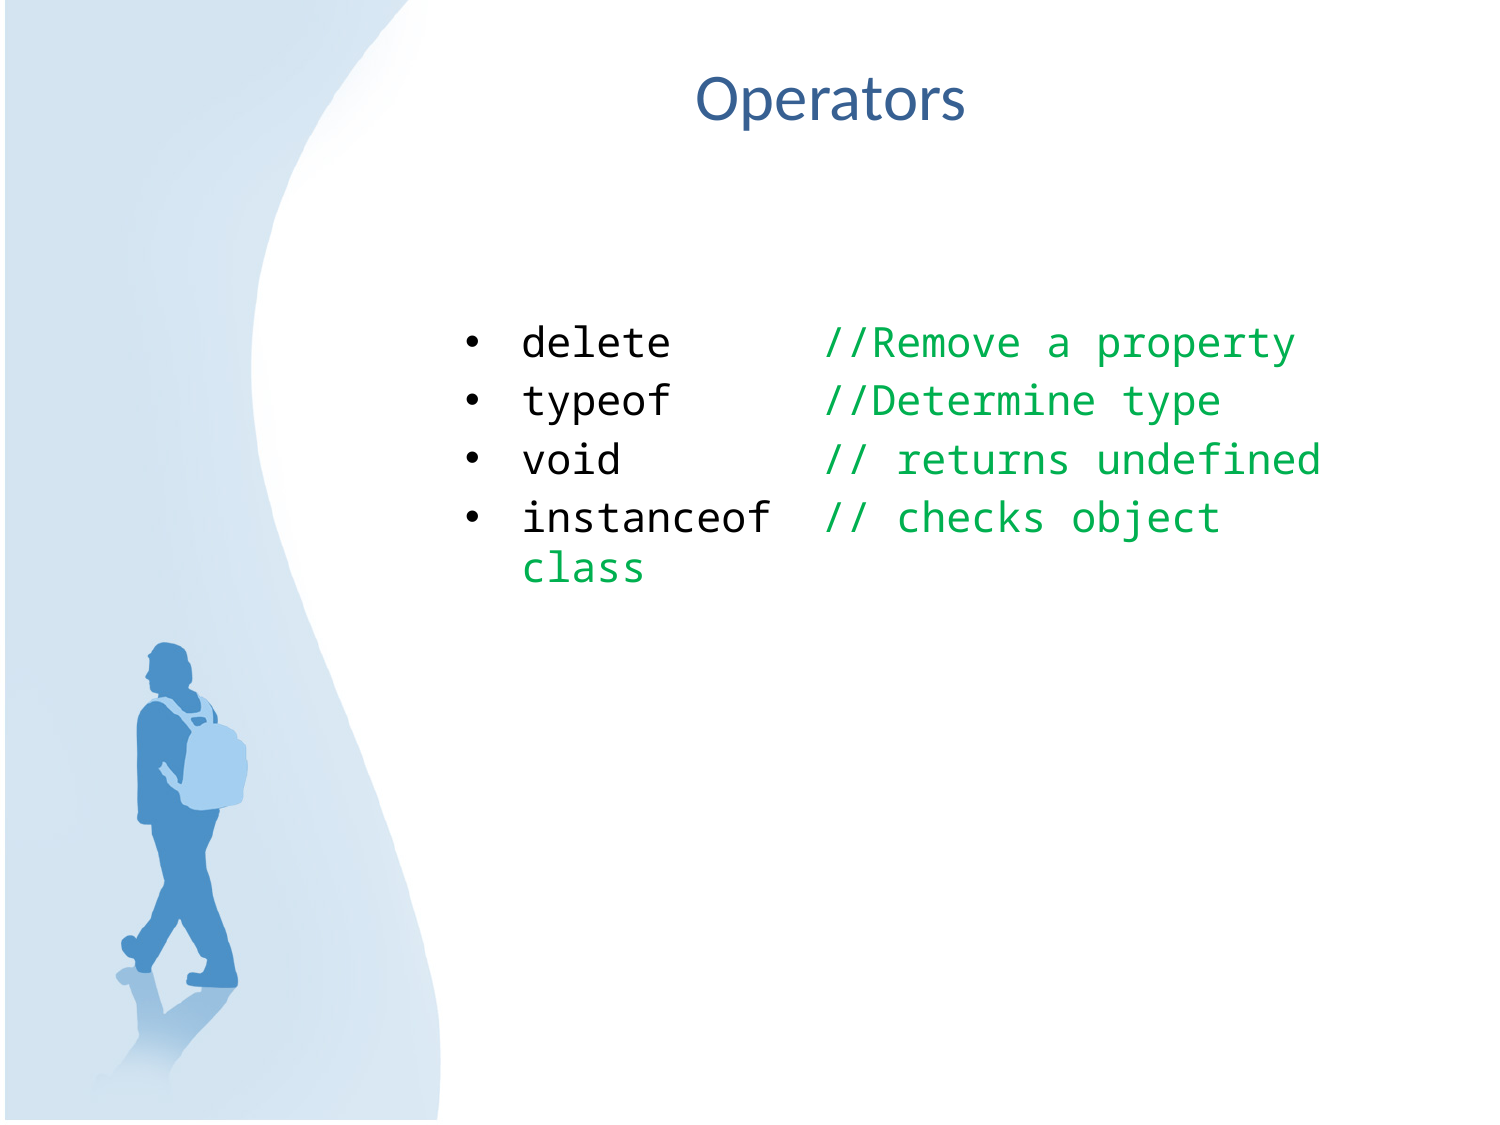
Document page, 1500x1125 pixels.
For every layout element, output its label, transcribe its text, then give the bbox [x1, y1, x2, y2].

title Operators [324, 0, 1338, 188]
picture [0, 0, 1500, 1125]
list delete //Remove a property typeof //Determine type void // returns undefined instanceof // checks object class [449, 249, 1338, 626]
